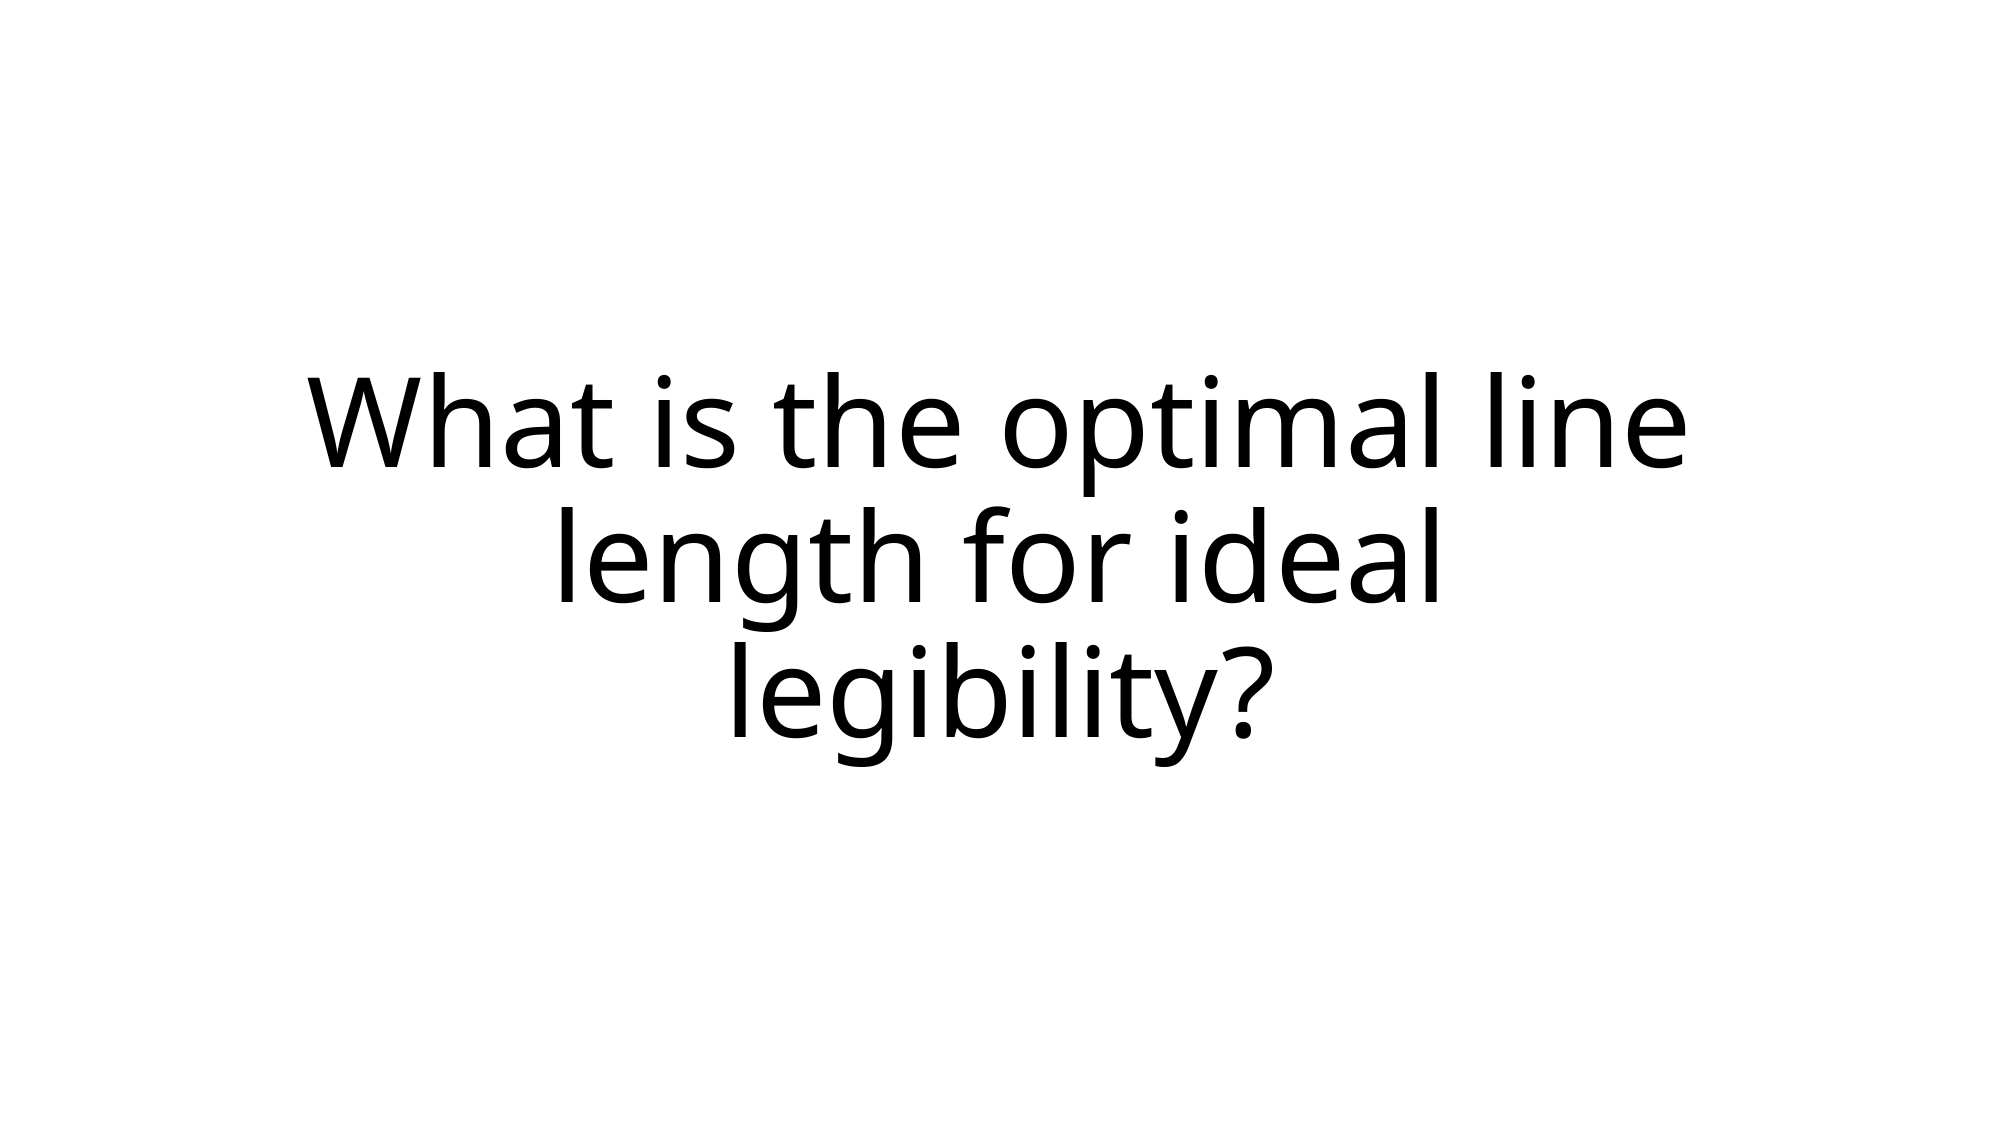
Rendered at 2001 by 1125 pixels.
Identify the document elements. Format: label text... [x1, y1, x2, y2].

title What is the optimal line length for ideal legibility? [249, 366, 1750, 759]
